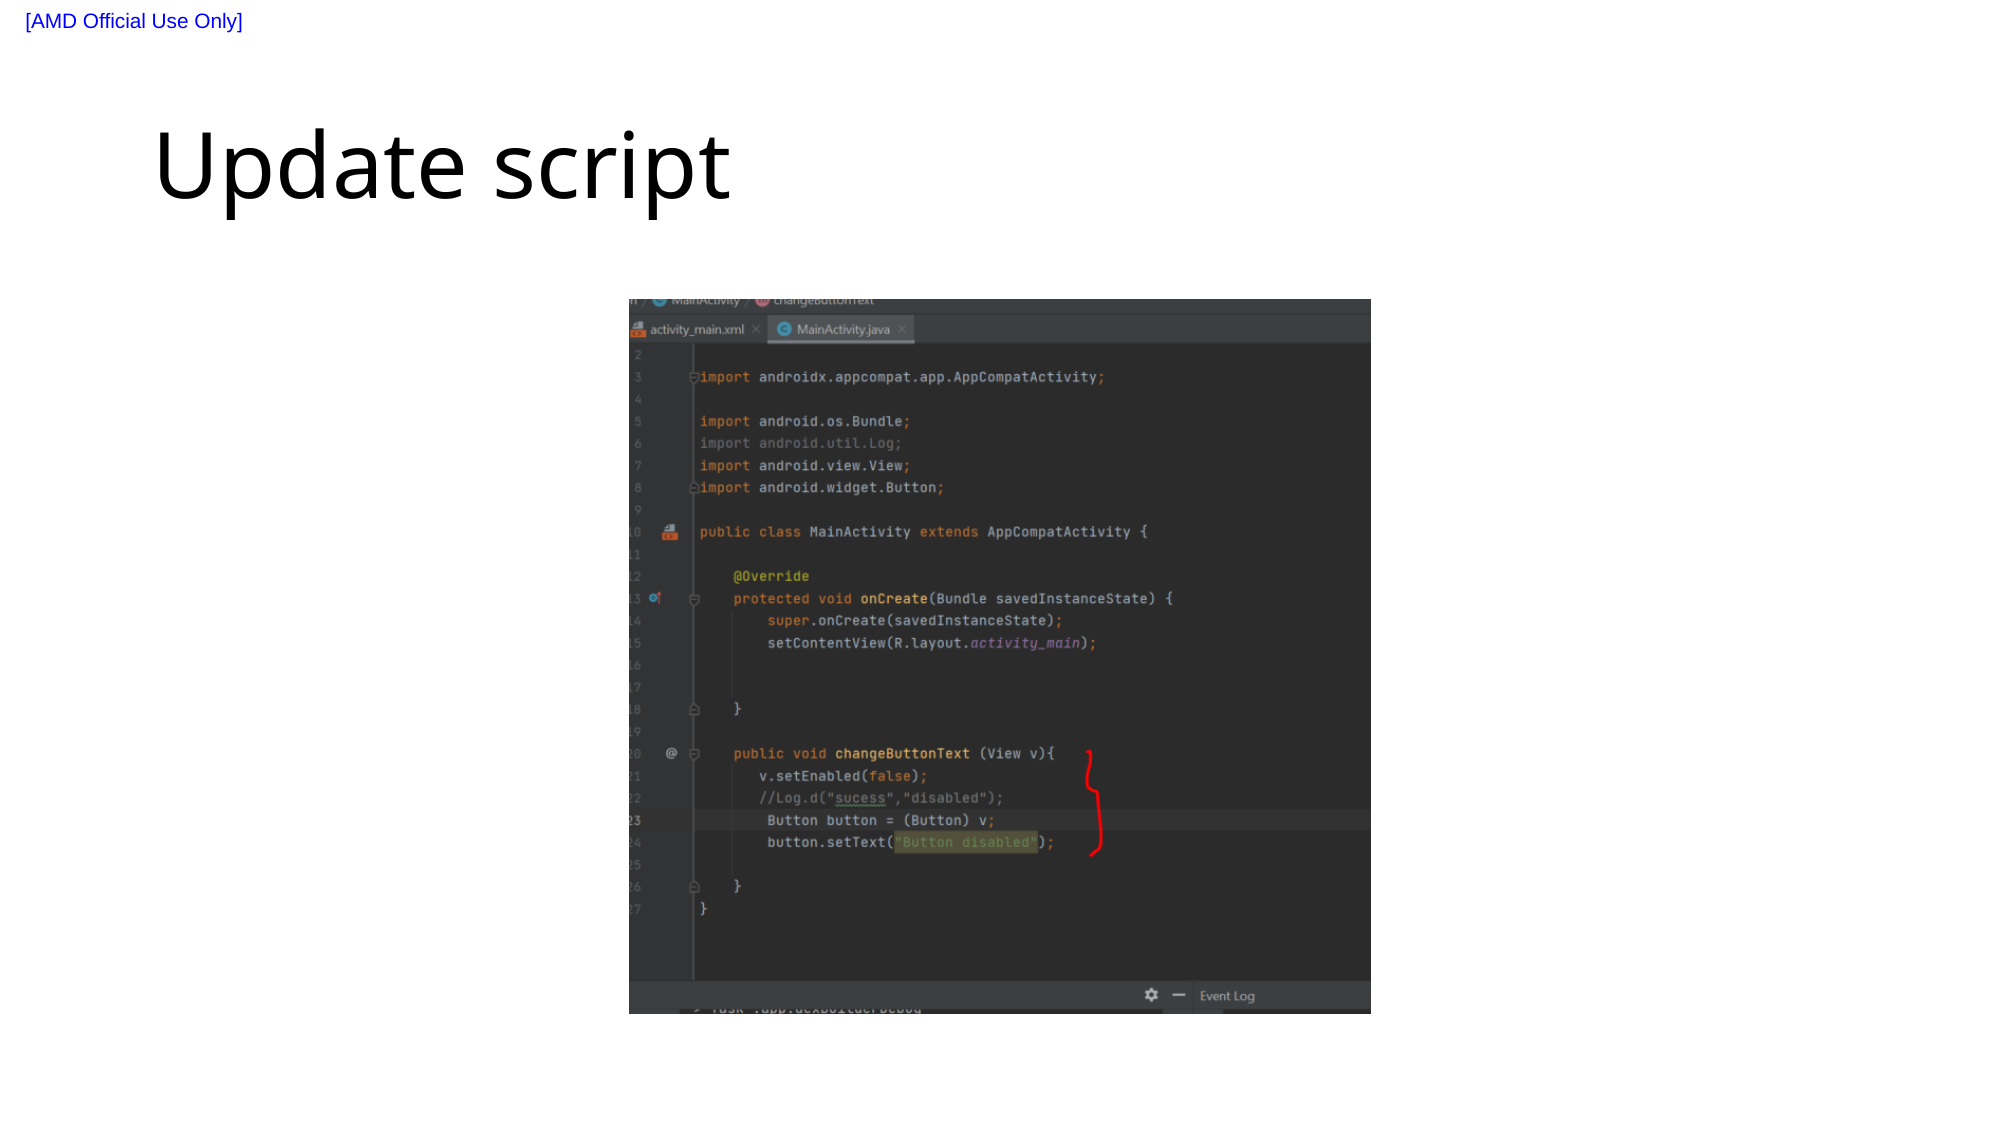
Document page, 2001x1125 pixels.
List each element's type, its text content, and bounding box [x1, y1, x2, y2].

title Update script [137, 59, 1863, 278]
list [629, 299, 1371, 1014]
